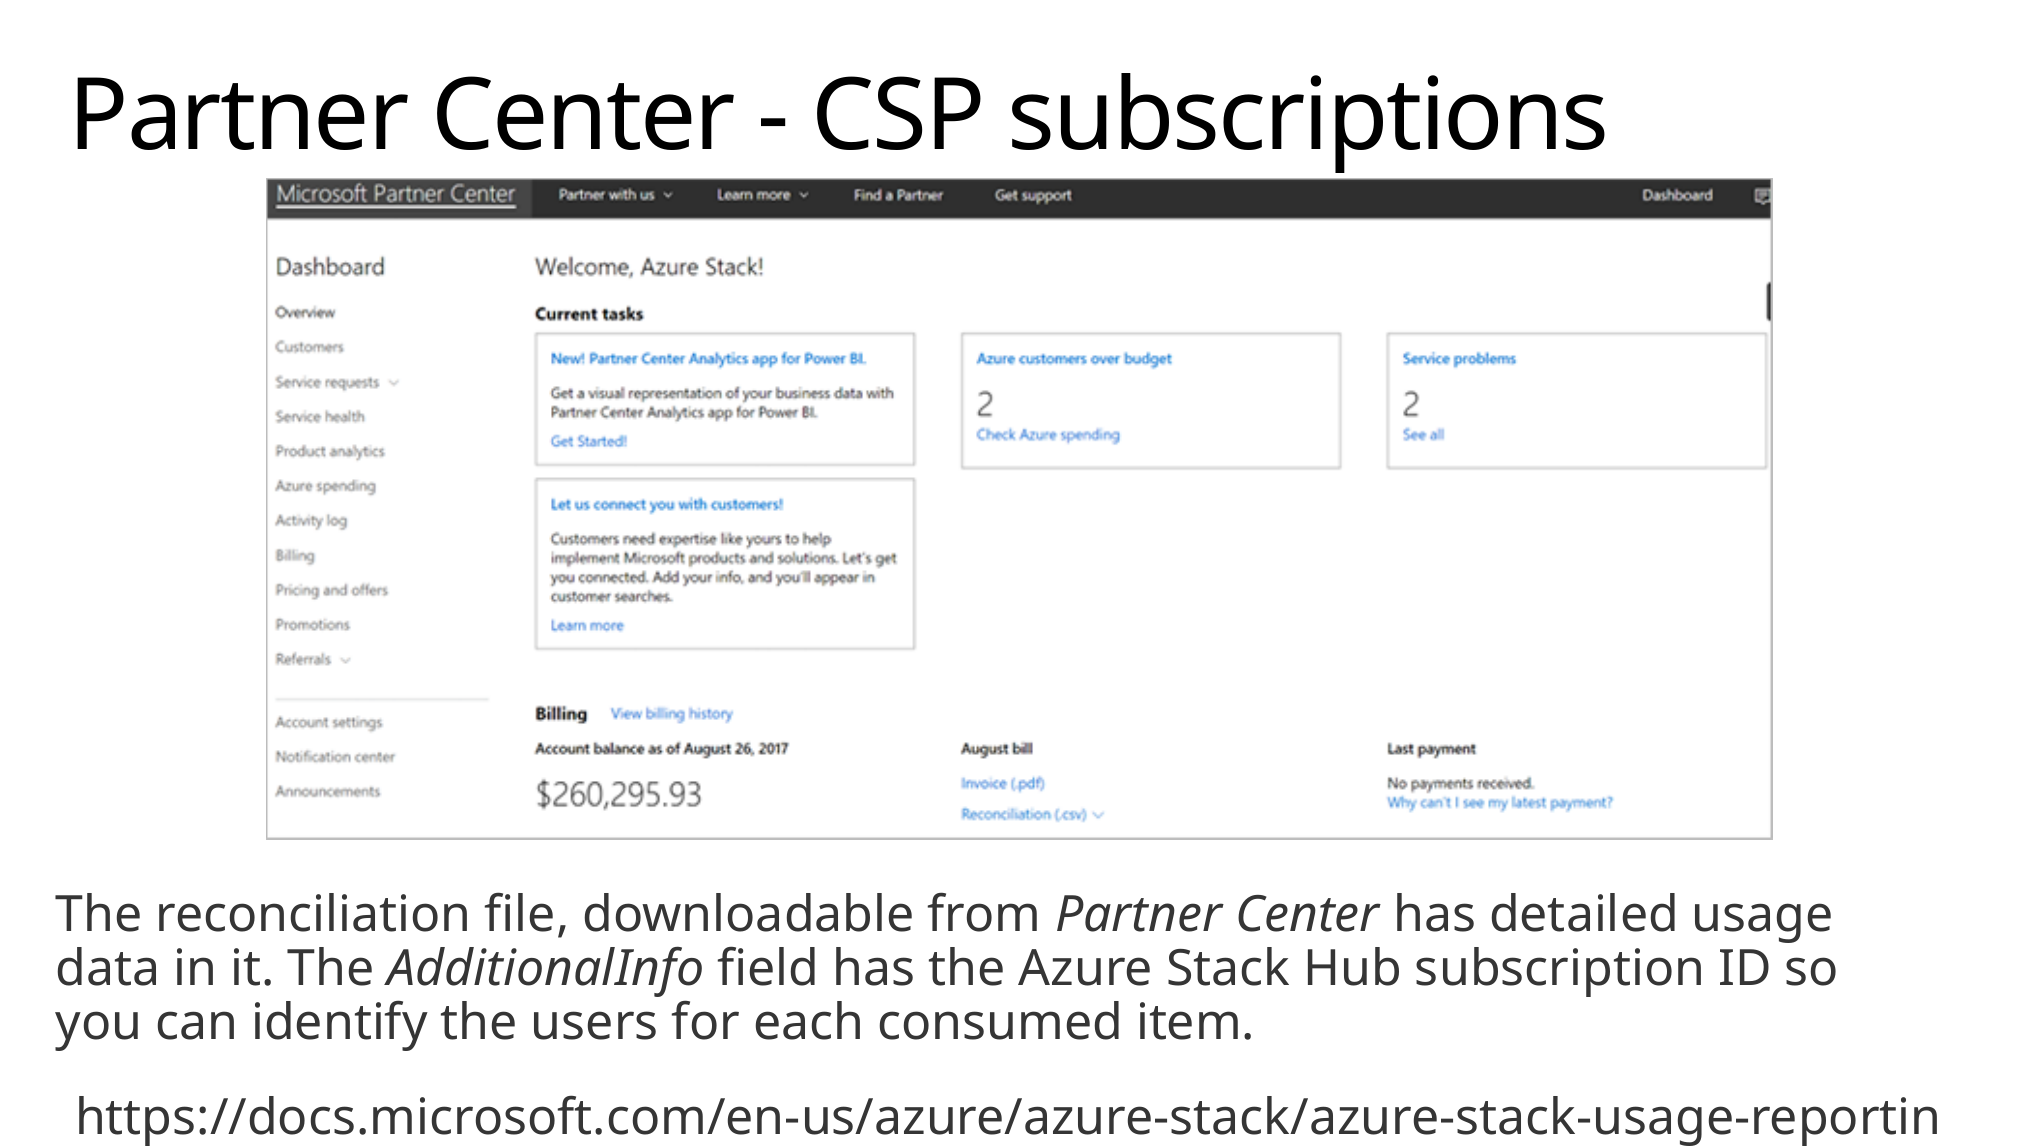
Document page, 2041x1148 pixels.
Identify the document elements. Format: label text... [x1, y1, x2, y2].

picture [265, 178, 1774, 840]
text_box The reconciliation file, downloadable from Partner Center has detailed usage data in it. The AdditionalInfo field has the Azure Stack Hub subscription ID so you can identify the users for each consumed item. [25, 864, 1967, 1075]
title Partner Center - CSP subscriptions [45, 48, 1996, 199]
text_box https://docs.microsoft.com/en-us/azure/azure-stack/azure-stack-usage-reporting [45, 1061, 1994, 1148]
